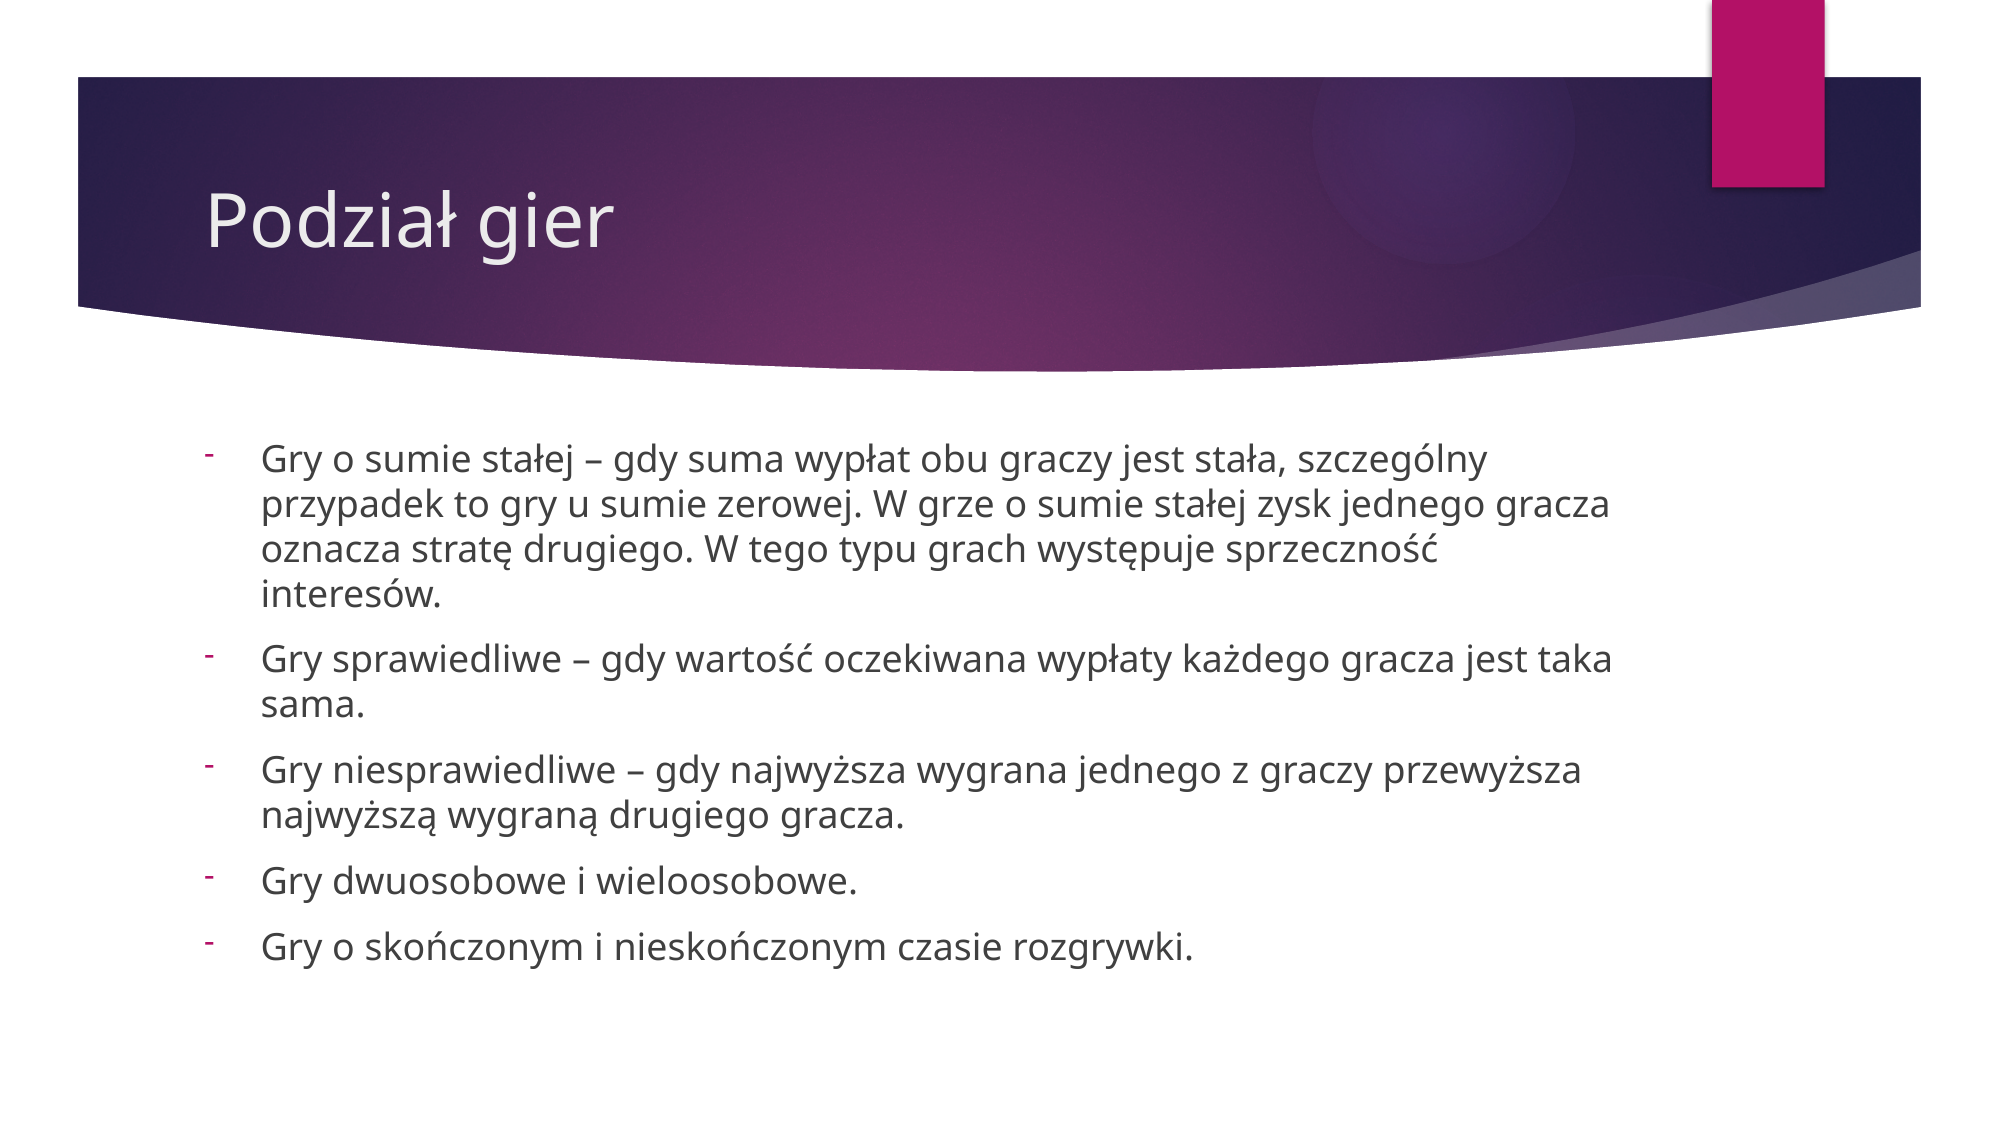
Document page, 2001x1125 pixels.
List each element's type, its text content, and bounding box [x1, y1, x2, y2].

title Podział gier [189, 159, 1627, 276]
list Gry o sumie stałej – gdy suma wypłat obu graczy jest stała, szczególny przypadek to gry u sumie zerowej. W grze o sumie stałej zysk jednego gracza oznacza stratę drugiego. W tego typu grach występuje sprzeczność interesów. Gry sprawiedliwe – gdy wartość oczekiwana wypłaty każdego gracza jest taka sama. Gry niesprawiedliwe – gdy najwyższa wygrana jednego z graczy przewyższa najwyższą wygraną drugiego gracza. Gry dwuosobowe i wieloosobowe. Gry o skończonym i nieskończonym czasie rozgrywki. [189, 427, 1638, 988]
